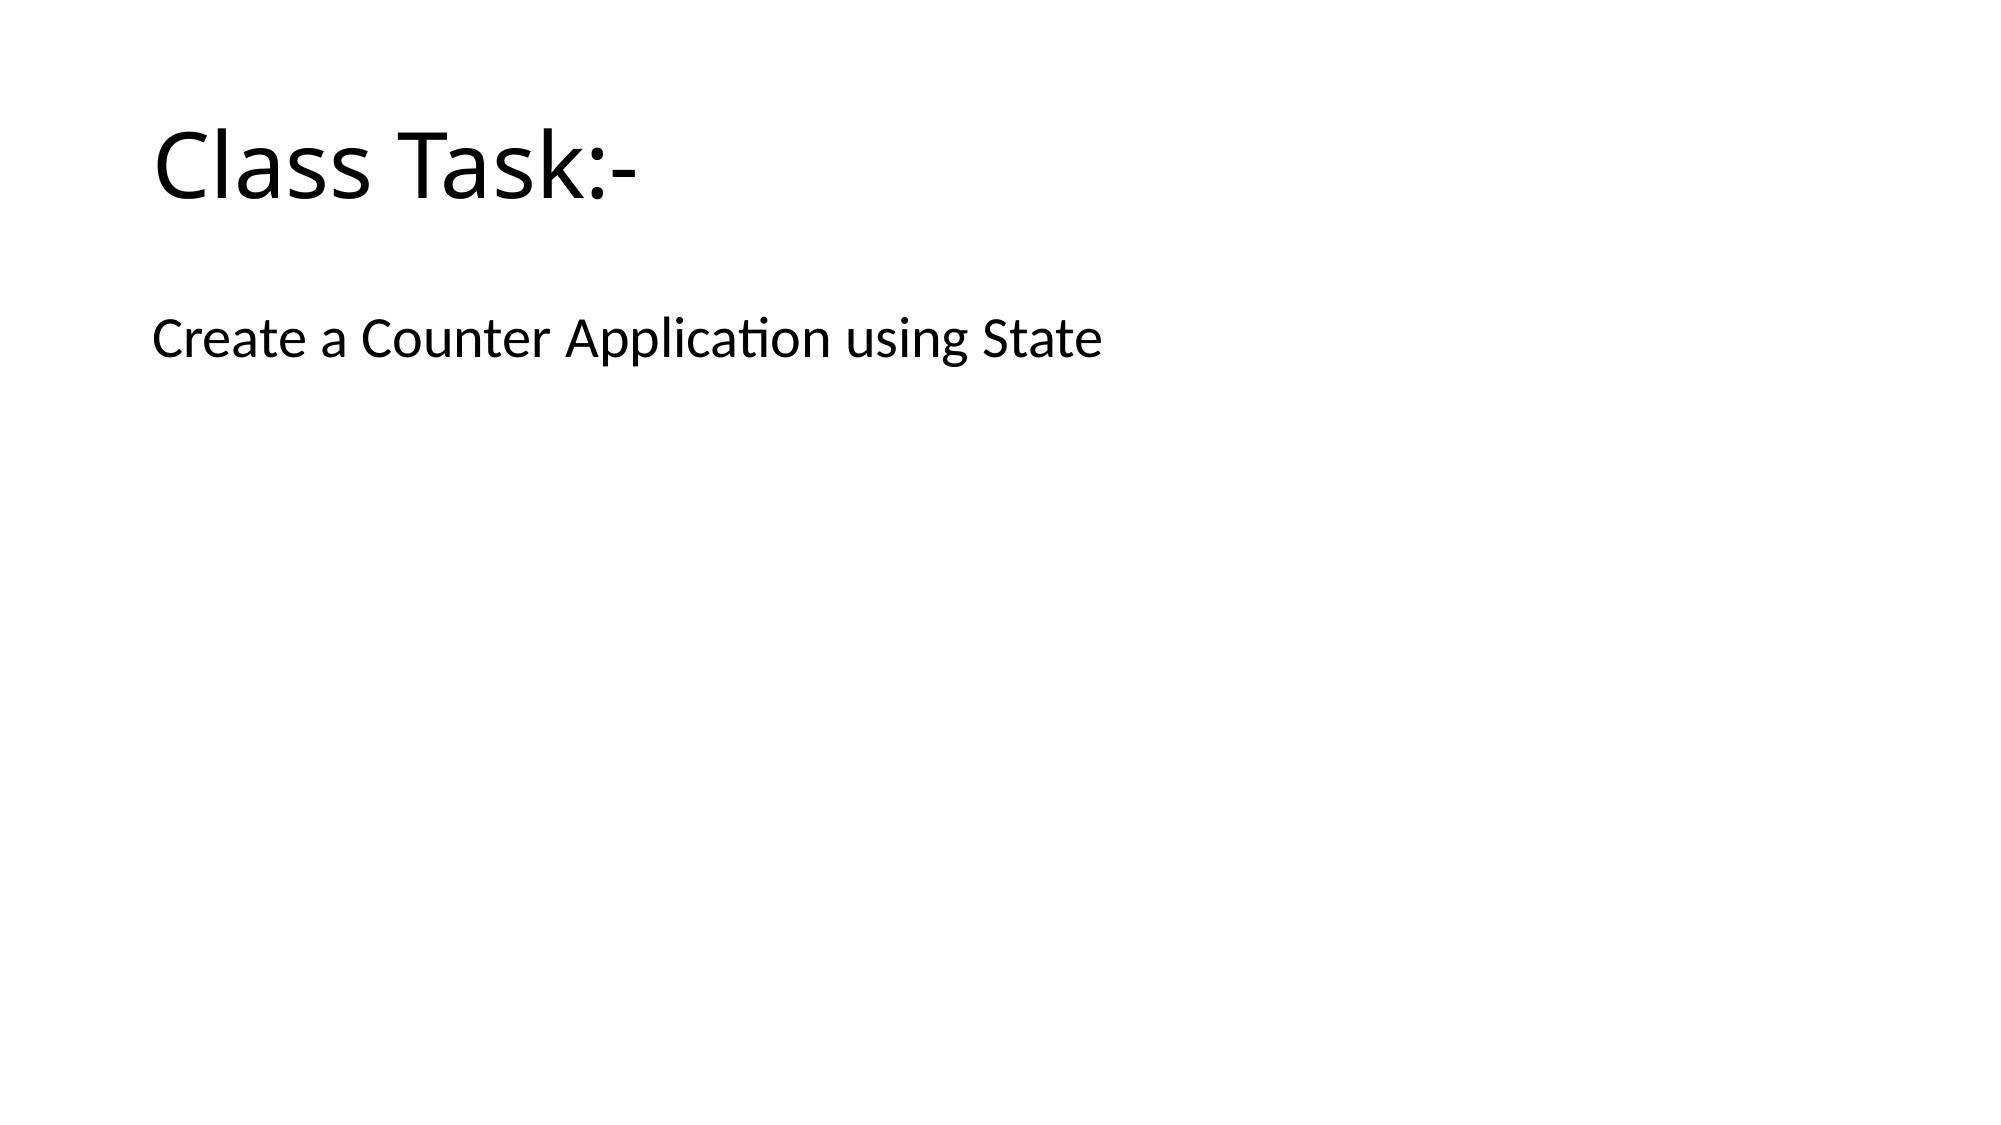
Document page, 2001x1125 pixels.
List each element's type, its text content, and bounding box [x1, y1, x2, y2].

list Create a Counter Application using State [137, 299, 1863, 1014]
title Class Task:- [137, 59, 1863, 278]
